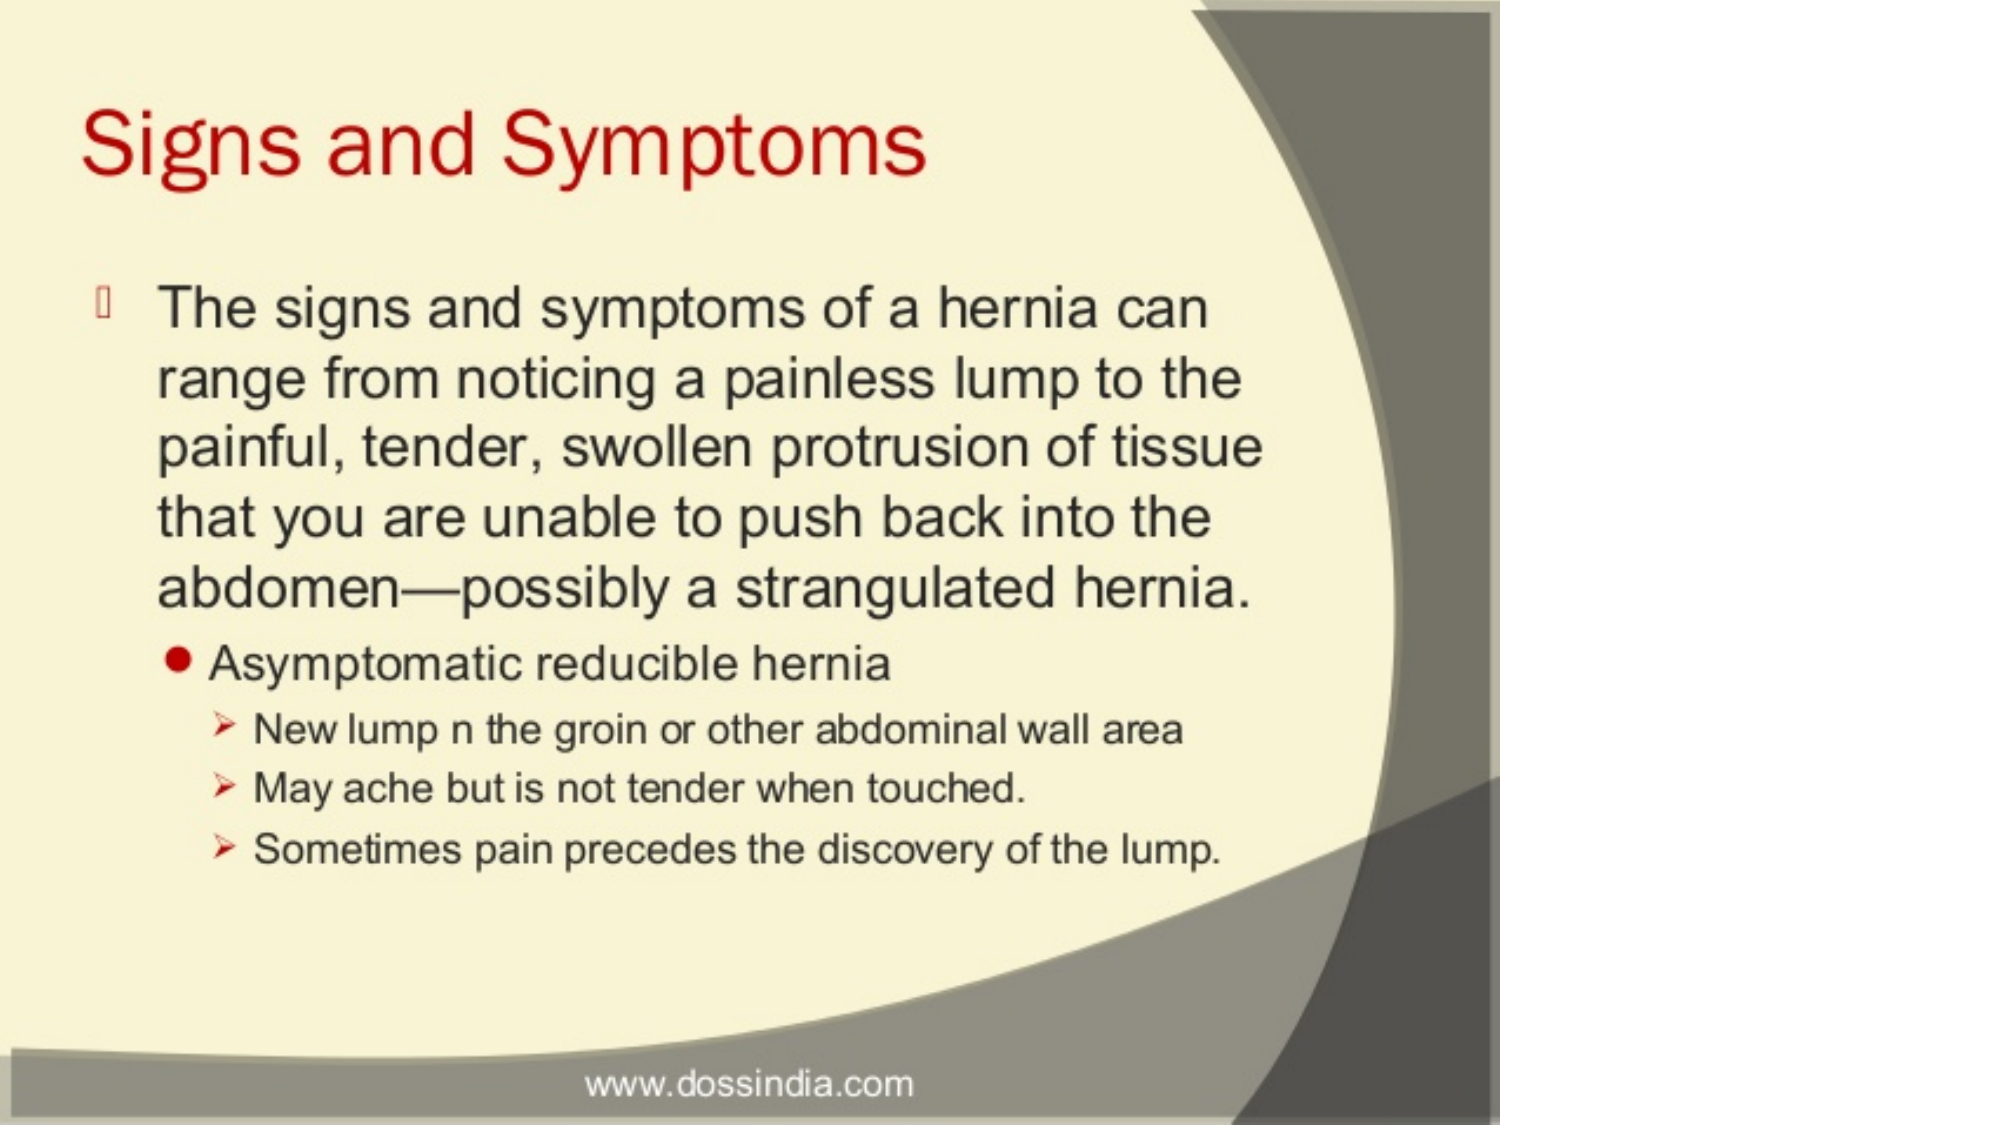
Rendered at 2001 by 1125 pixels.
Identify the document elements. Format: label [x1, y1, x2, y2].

list [0, 0, 1501, 1125]
